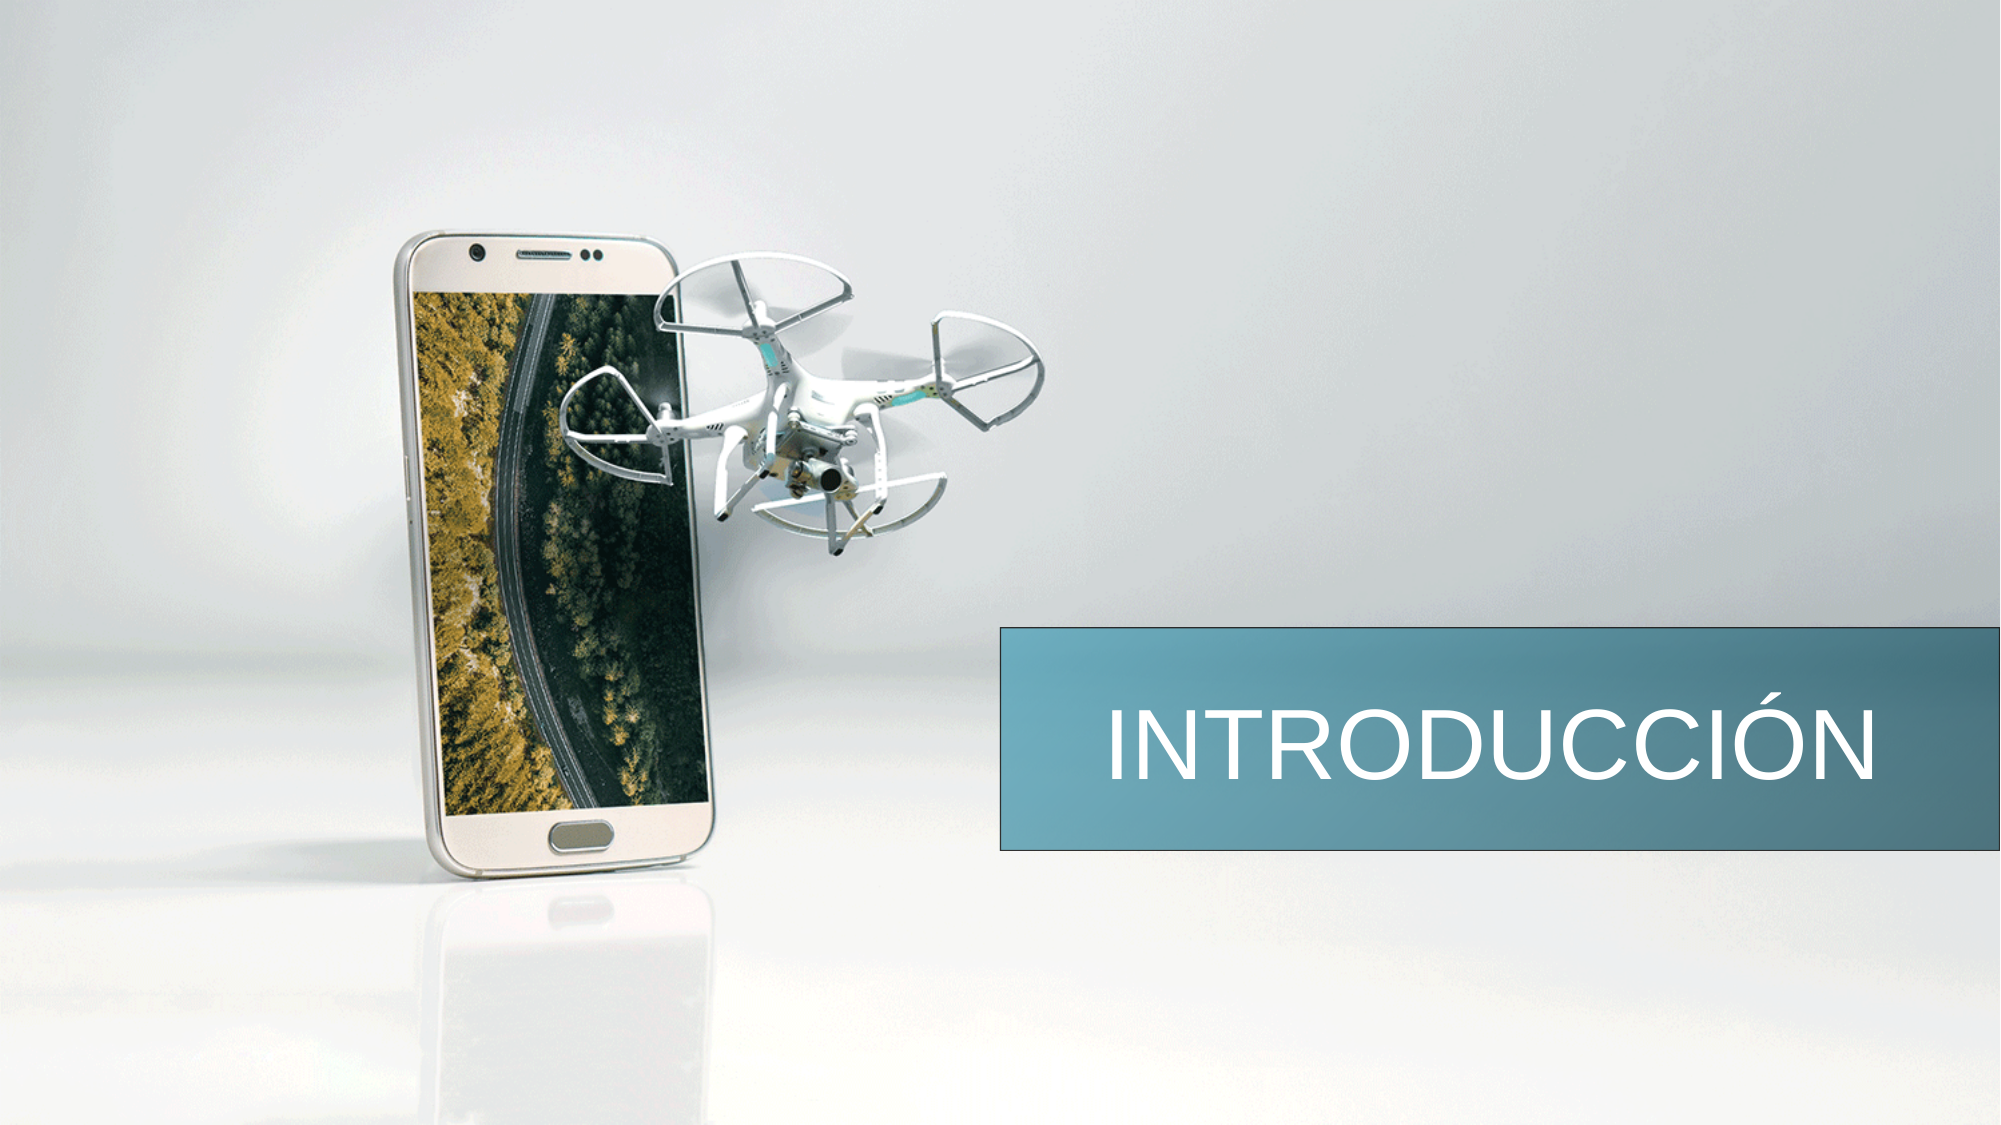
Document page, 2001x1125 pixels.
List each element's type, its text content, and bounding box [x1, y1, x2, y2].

text_box [999, 626, 2000, 852]
picture [0, 0, 2001, 1125]
text_box INTRODUCCIÓN [999, 671, 1986, 807]
